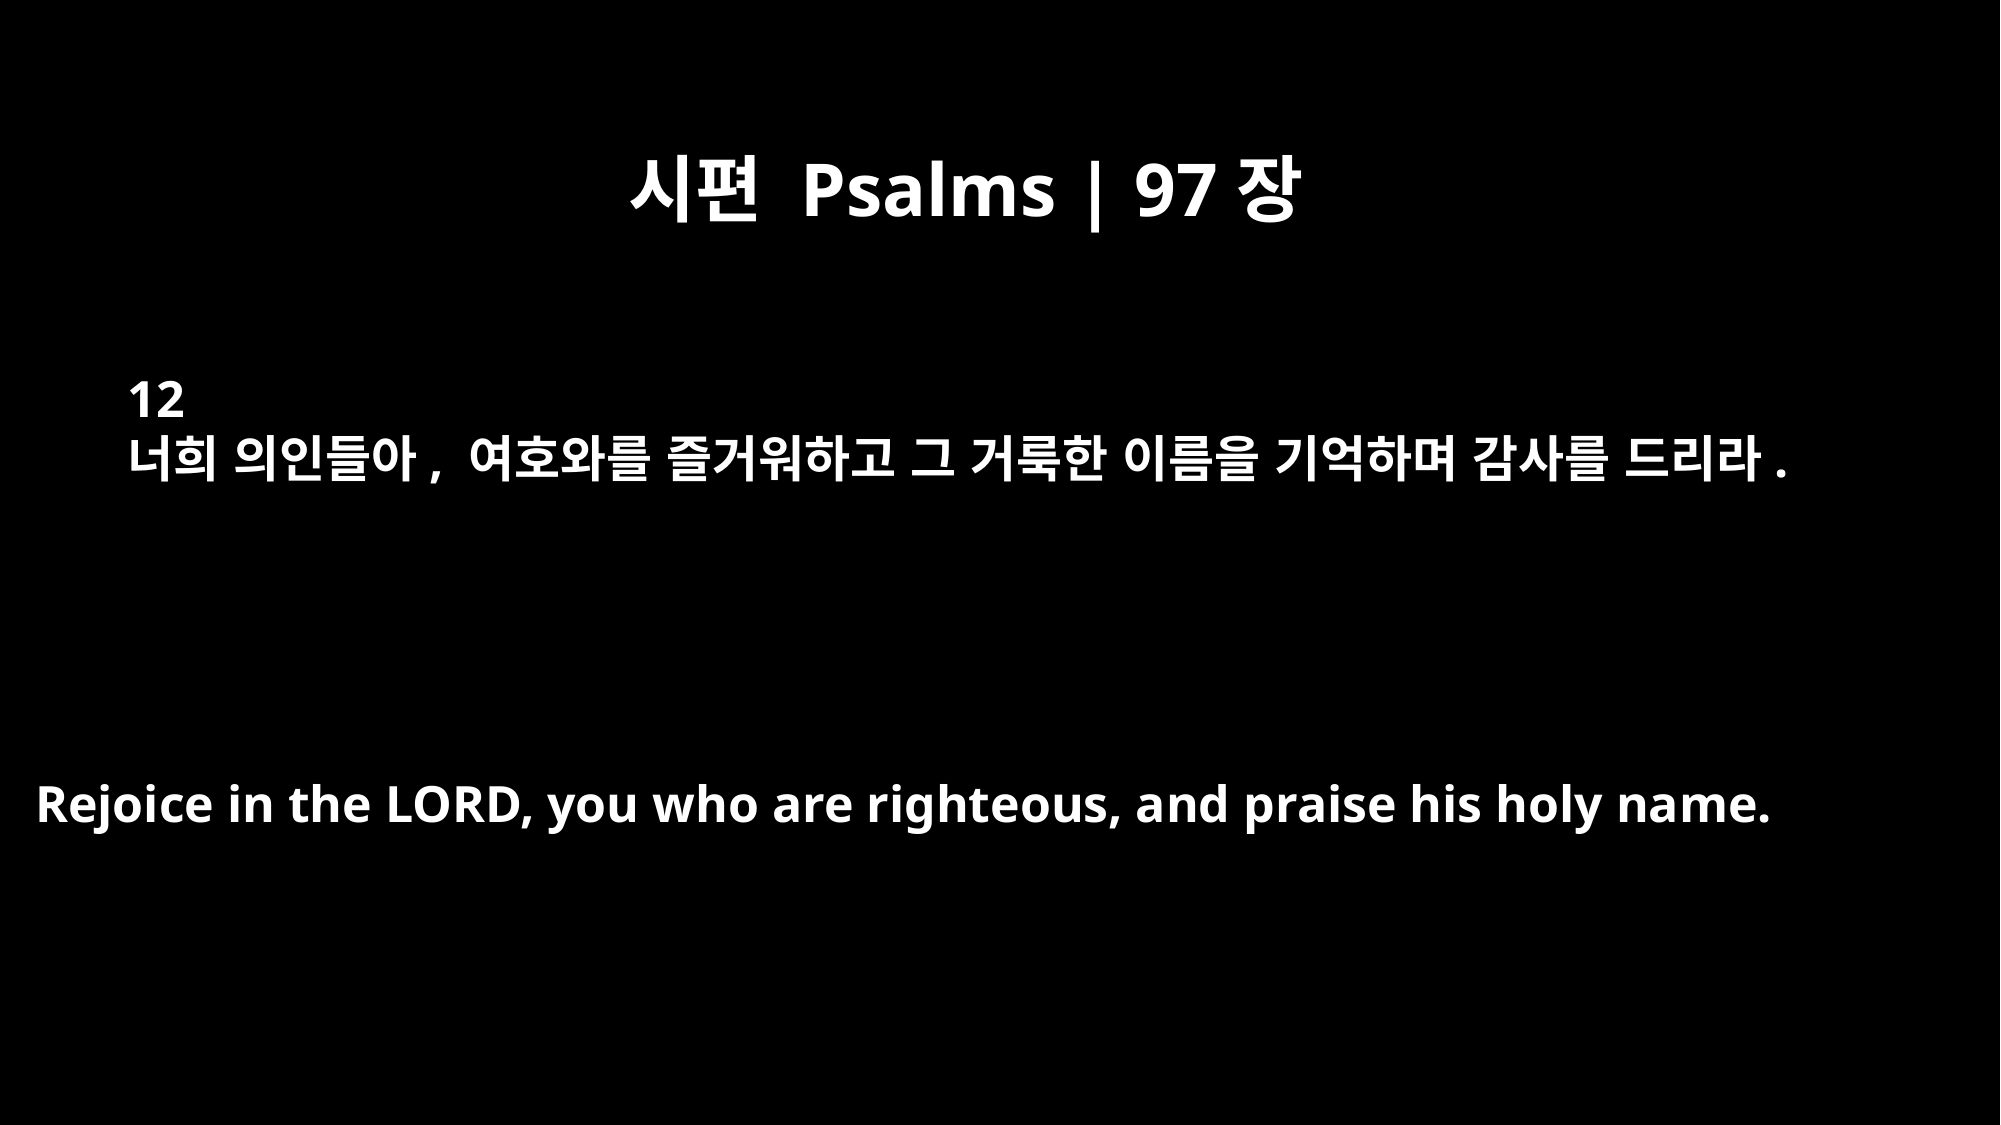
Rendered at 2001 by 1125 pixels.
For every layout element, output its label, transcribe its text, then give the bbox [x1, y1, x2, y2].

text_box 시편 Psalms | 97장 [613, 136, 1319, 239]
text_box 12 너희 의인들아, 여호와를 즐거워하고 그 거룩한 이름을 기억하며 감사를 드리라. [112, 359, 1805, 495]
text_box Rejoice in the LORD, you who are righteous, and praise his holy name. [20, 764, 1788, 840]
